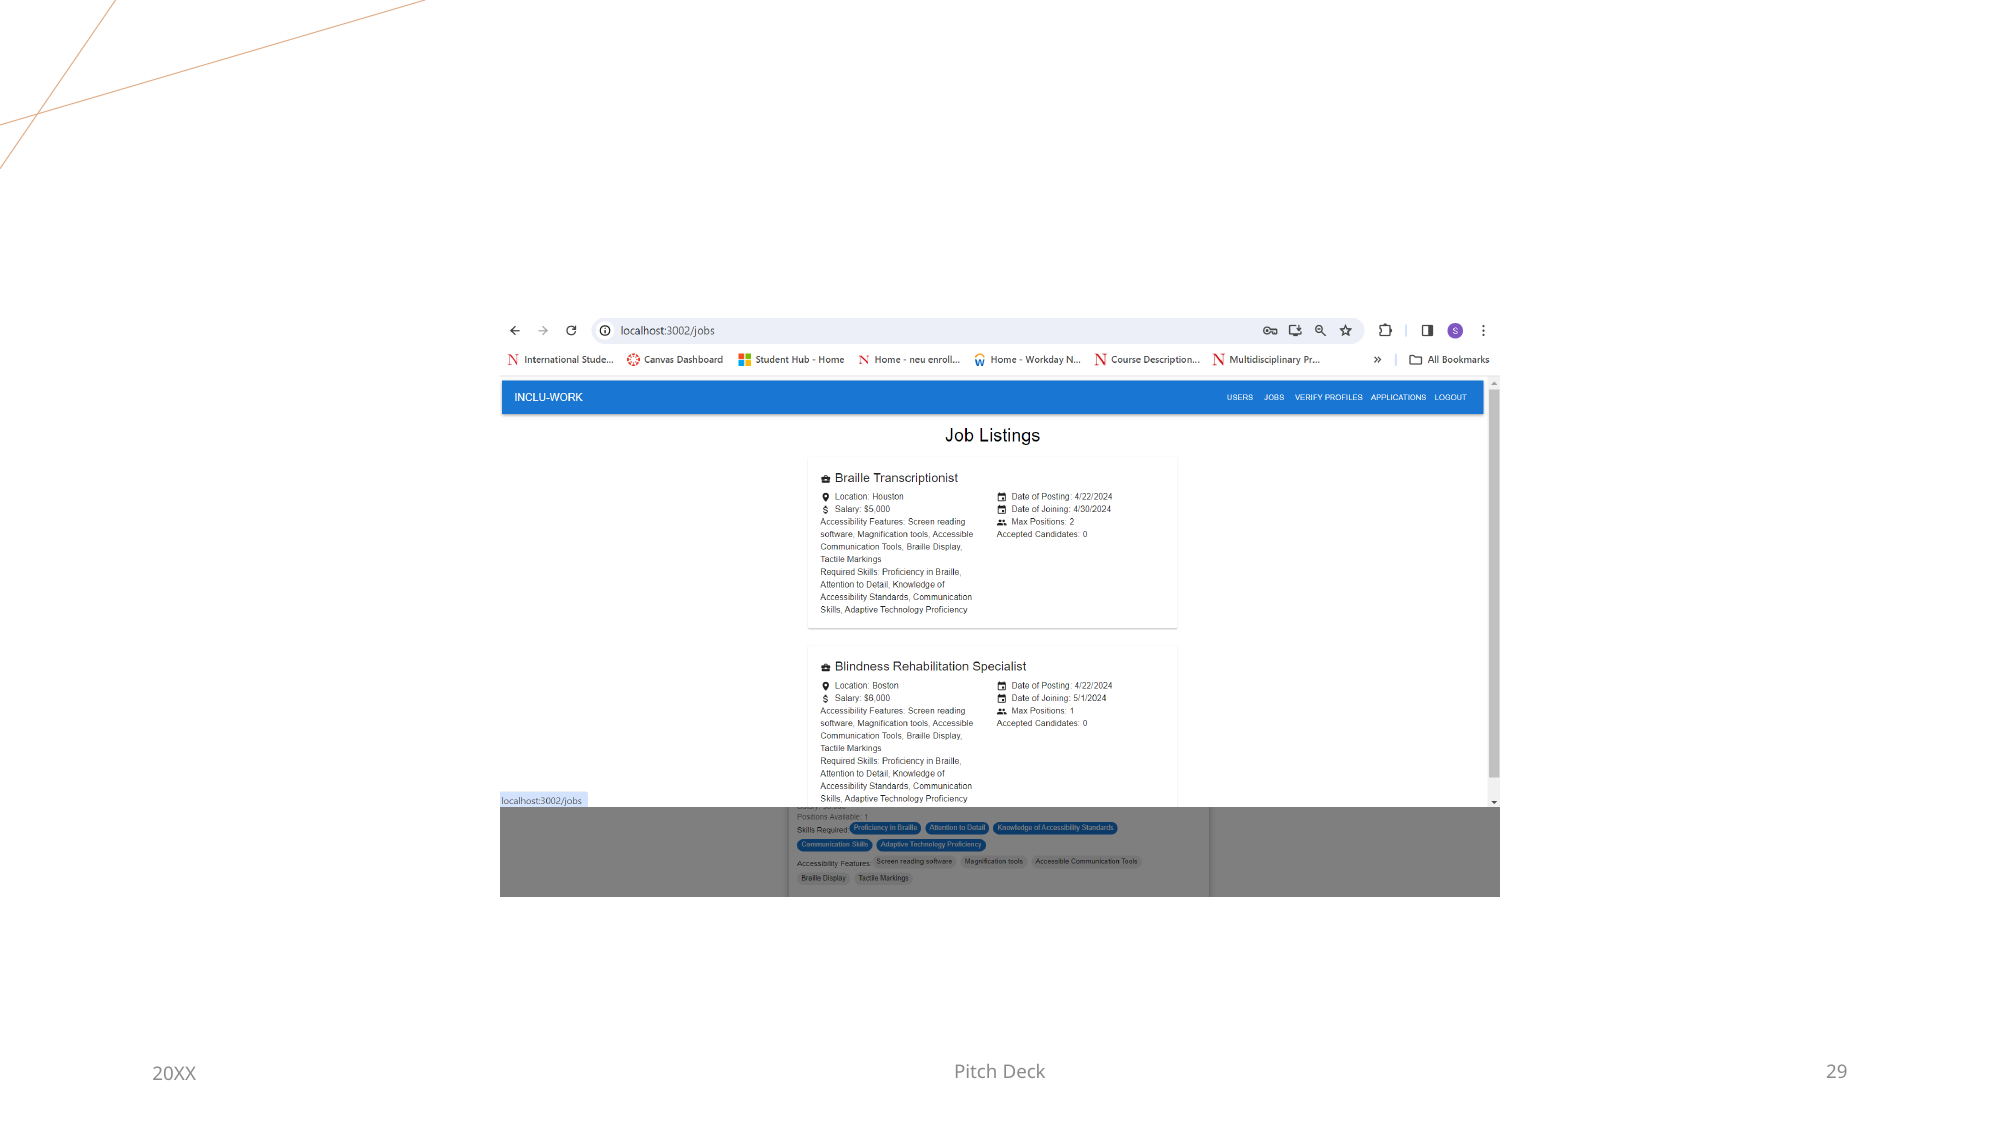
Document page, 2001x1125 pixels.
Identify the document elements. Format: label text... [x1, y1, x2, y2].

picture [499, 318, 1500, 807]
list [499, 807, 1500, 897]
slide_number 20XX [137, 1042, 588, 1103]
footer Pitch Deck [662, 1042, 1338, 1103]
slide_number 29 [1412, 1042, 1863, 1103]
